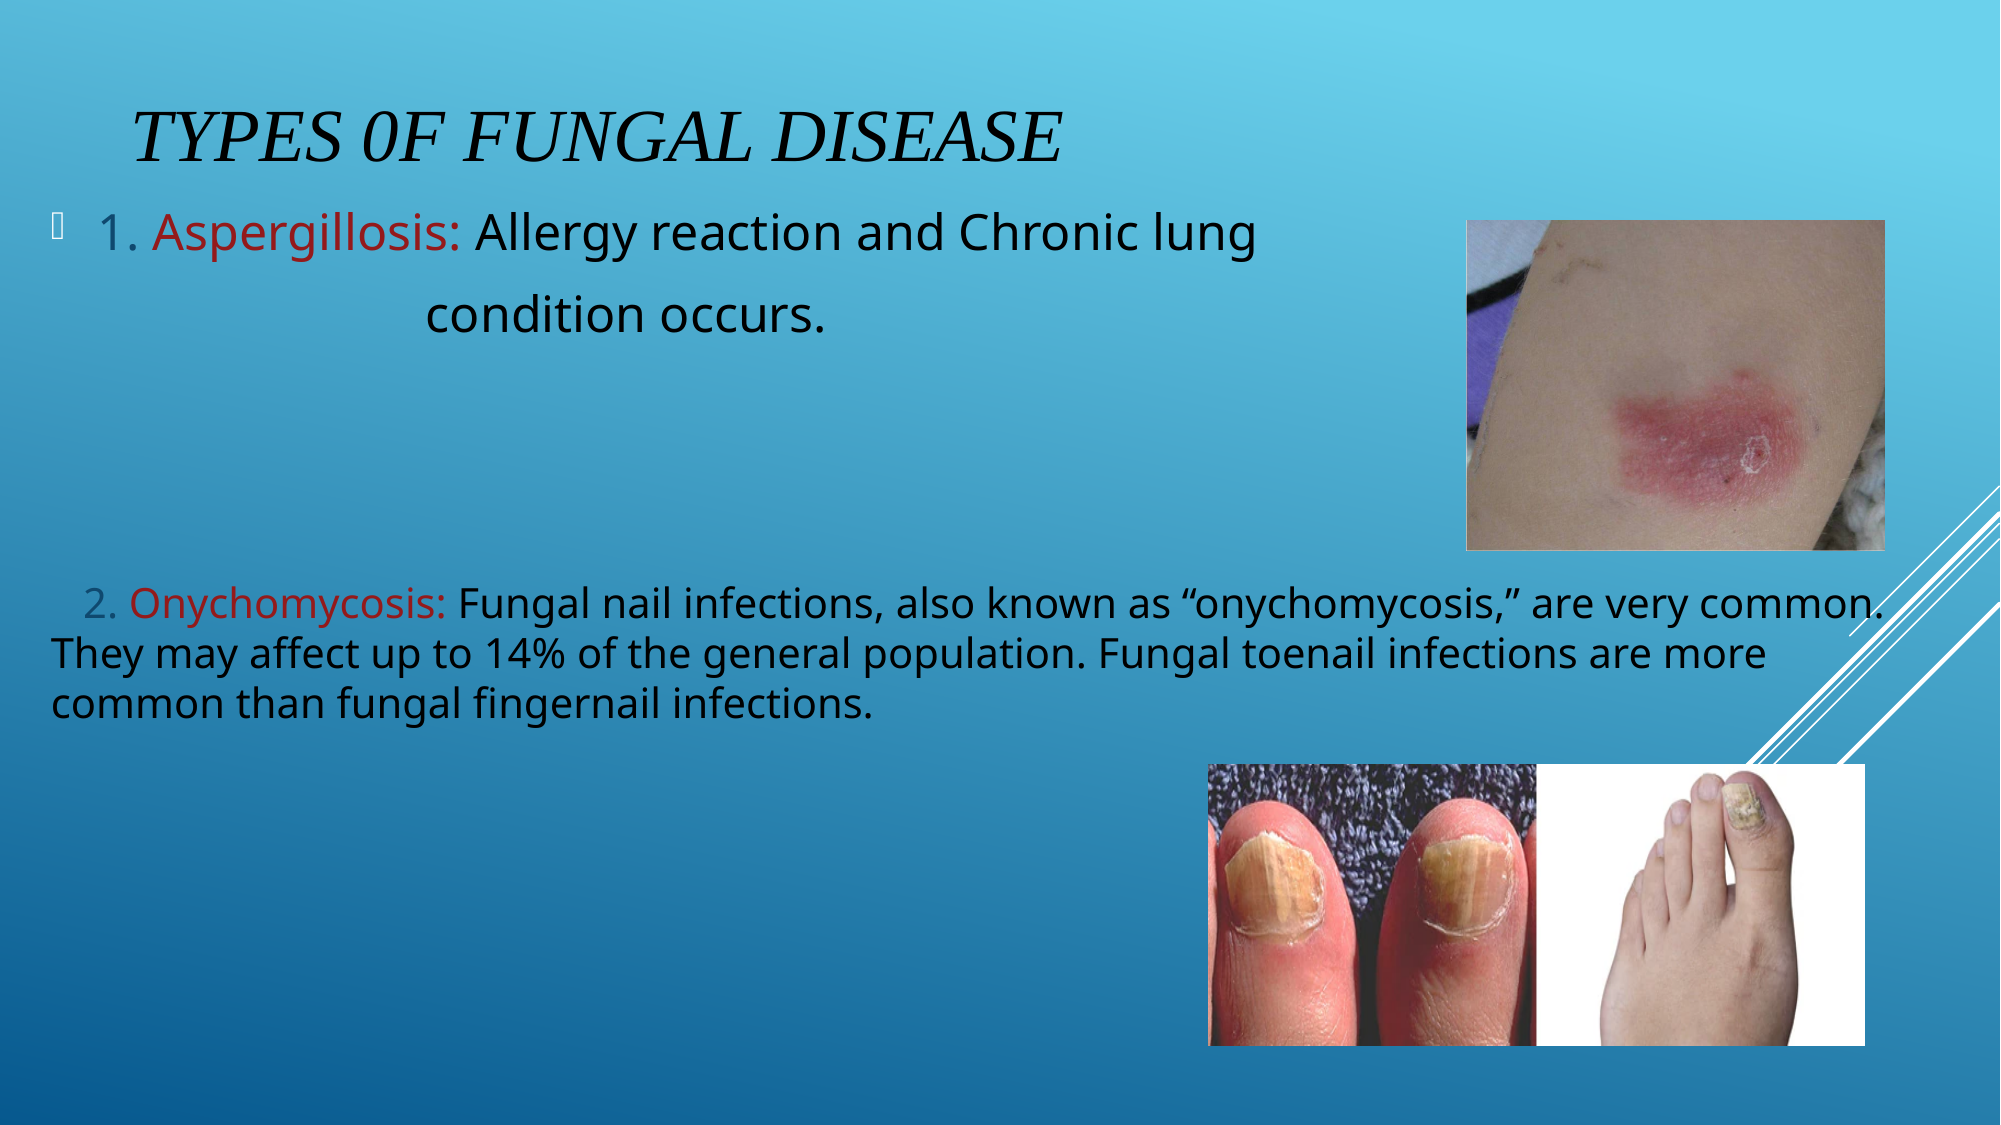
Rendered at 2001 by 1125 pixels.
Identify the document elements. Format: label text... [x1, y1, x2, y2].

picture [1466, 219, 1885, 552]
picture [1208, 764, 1865, 1046]
list 1. Aspergillosis: Allergy reaction and Chronic lung condition occurs. 2. Onychomycosis: Fungal nail infections, also known as “onychomycosis,” are very common. They may affect up to 14% of the general population. Fungal toenail infections are more common than fungal fingernail infections. [35, 177, 1914, 1104]
title Types 0f fungal disease [115, 42, 1927, 221]
